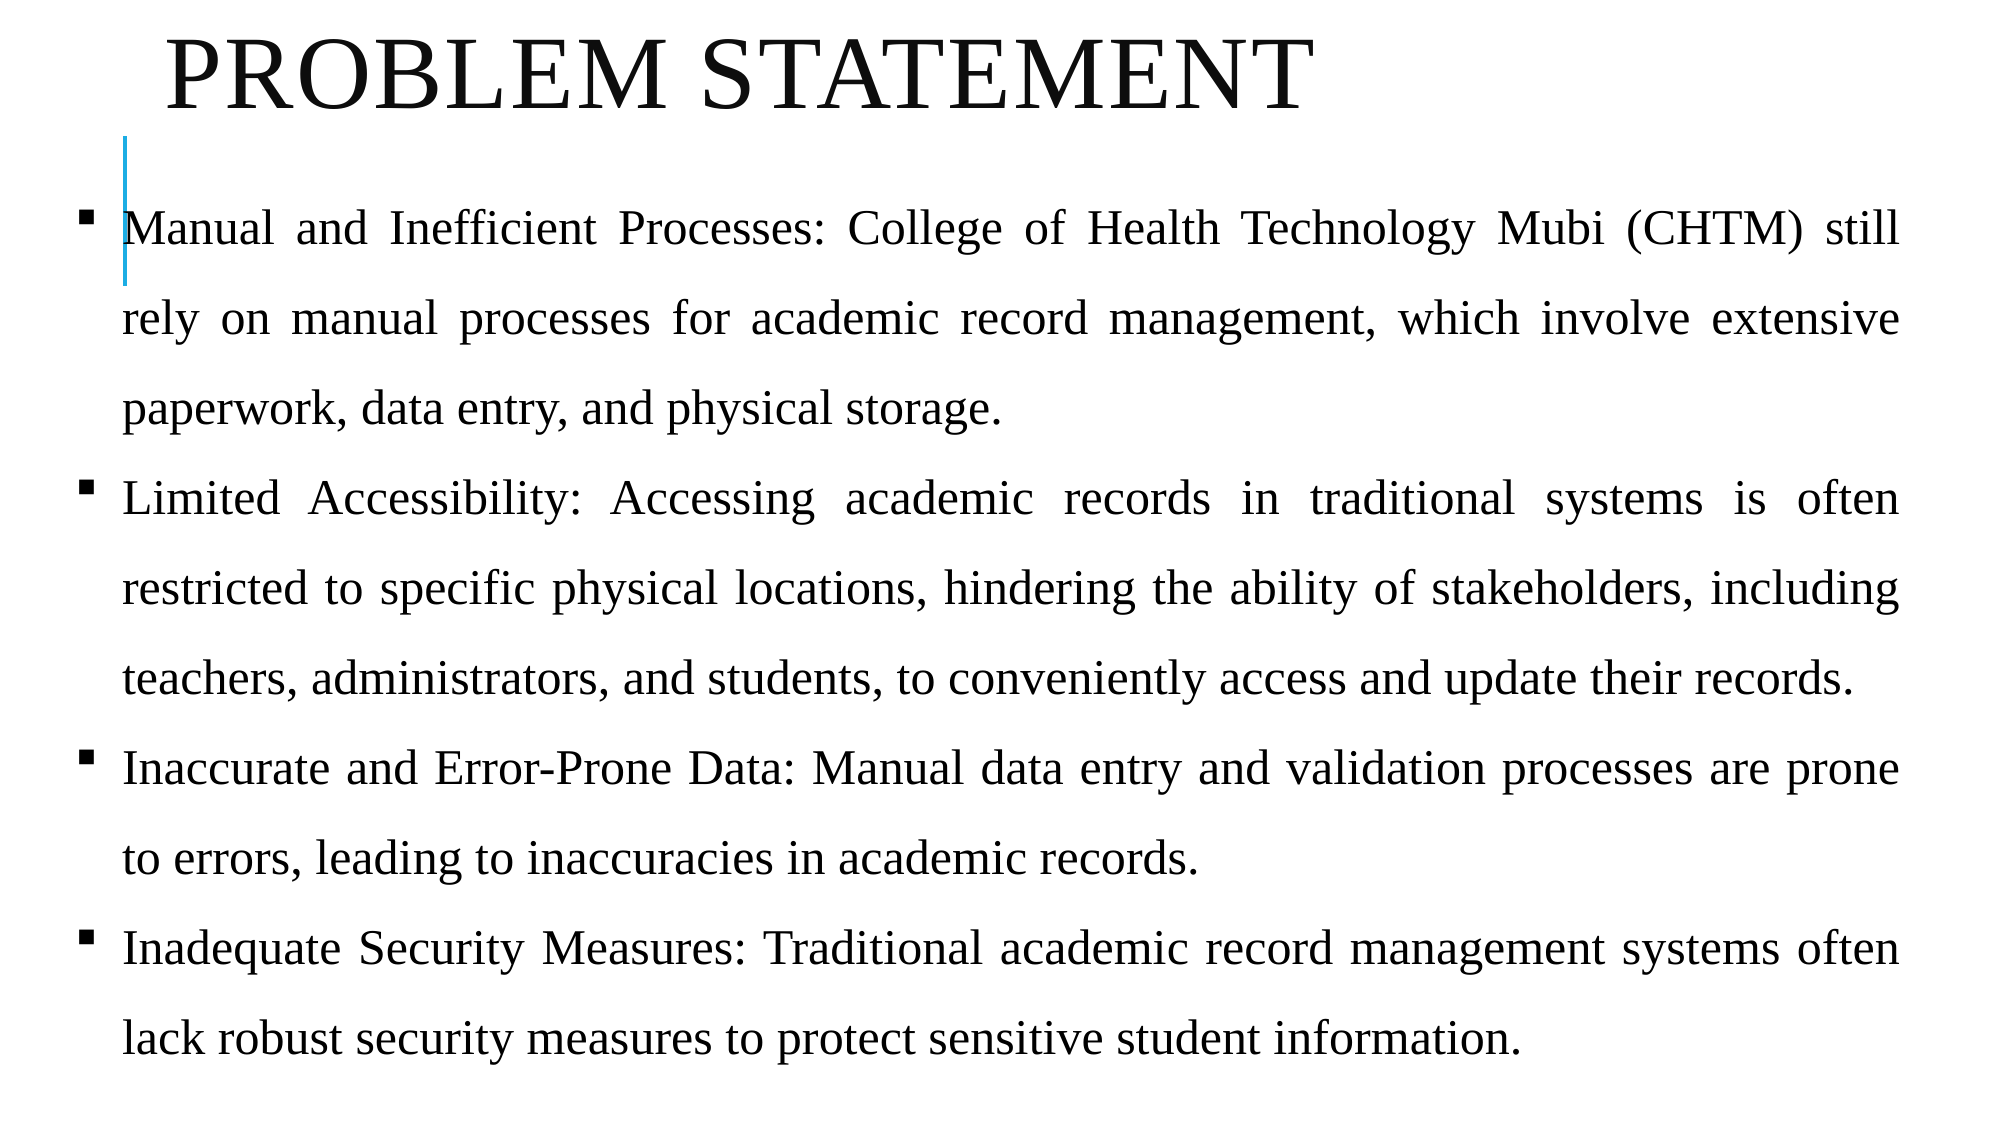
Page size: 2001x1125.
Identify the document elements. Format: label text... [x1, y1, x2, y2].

title Problem statement [149, 0, 1851, 156]
text_box Manual and Inefficient Processes: College of Health Technology Mubi (CHTM) still rely on manual processes for academic record management, which involve extensive paperwork, data entry, and physical storage. Limited Accessibility: Accessing academic records in traditional systems is often restricted to specific physical locations, hindering the ability of stakeholders, including teachers, administrators, and students, to conveniently access and update their records. Inaccurate and Error-Prone Data: Manual data entry and validation processes are prone to errors, leading to inaccuracies in academic records. Inadequate Security Measures: Traditional academic record management systems often lack robust security measures to protect sensitive student information. [60, 156, 1917, 1072]
